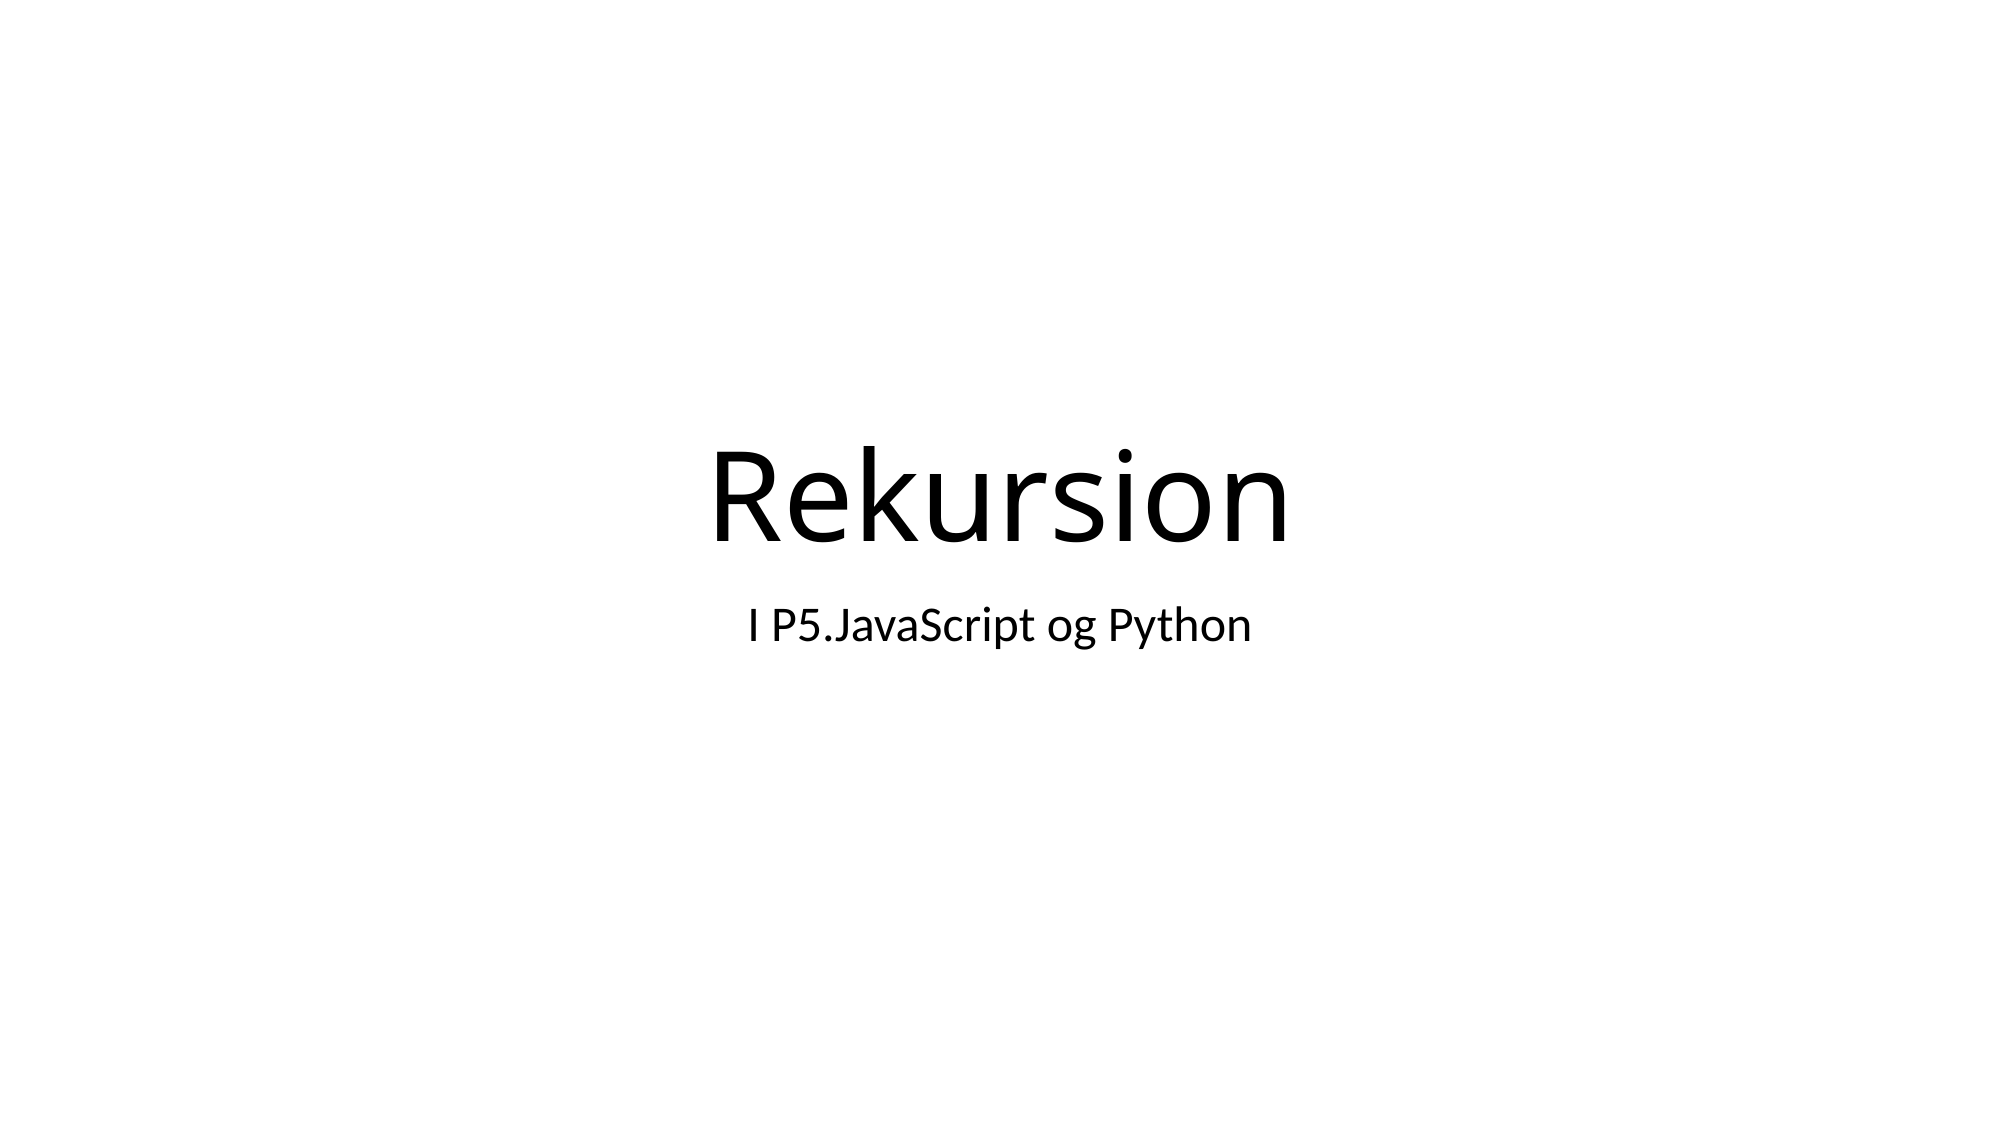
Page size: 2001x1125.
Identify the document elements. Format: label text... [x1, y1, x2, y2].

title Rekursion [249, 184, 1750, 576]
subtitle I P5.JavaScript og Python [249, 590, 1750, 863]
